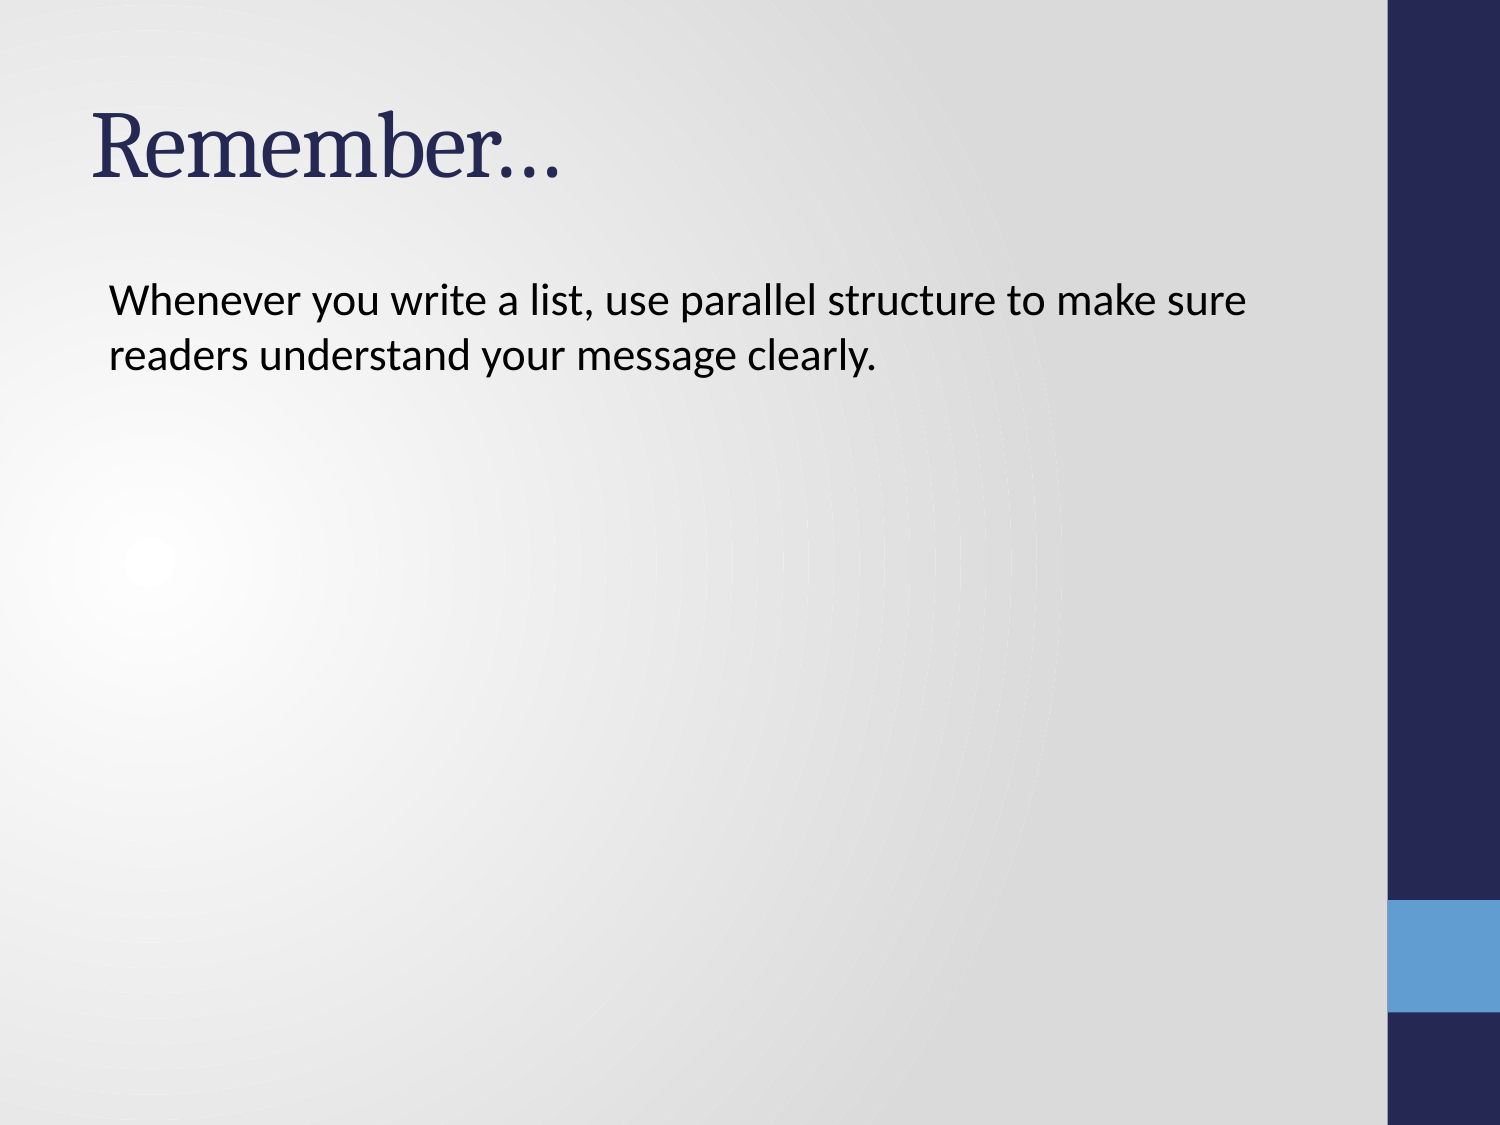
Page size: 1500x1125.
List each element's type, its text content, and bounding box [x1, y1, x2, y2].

list Whenever you write a list, use parallel structure to make sure readers understand your message clearly. [75, 262, 1325, 1050]
title Remember… [75, 45, 1325, 233]
